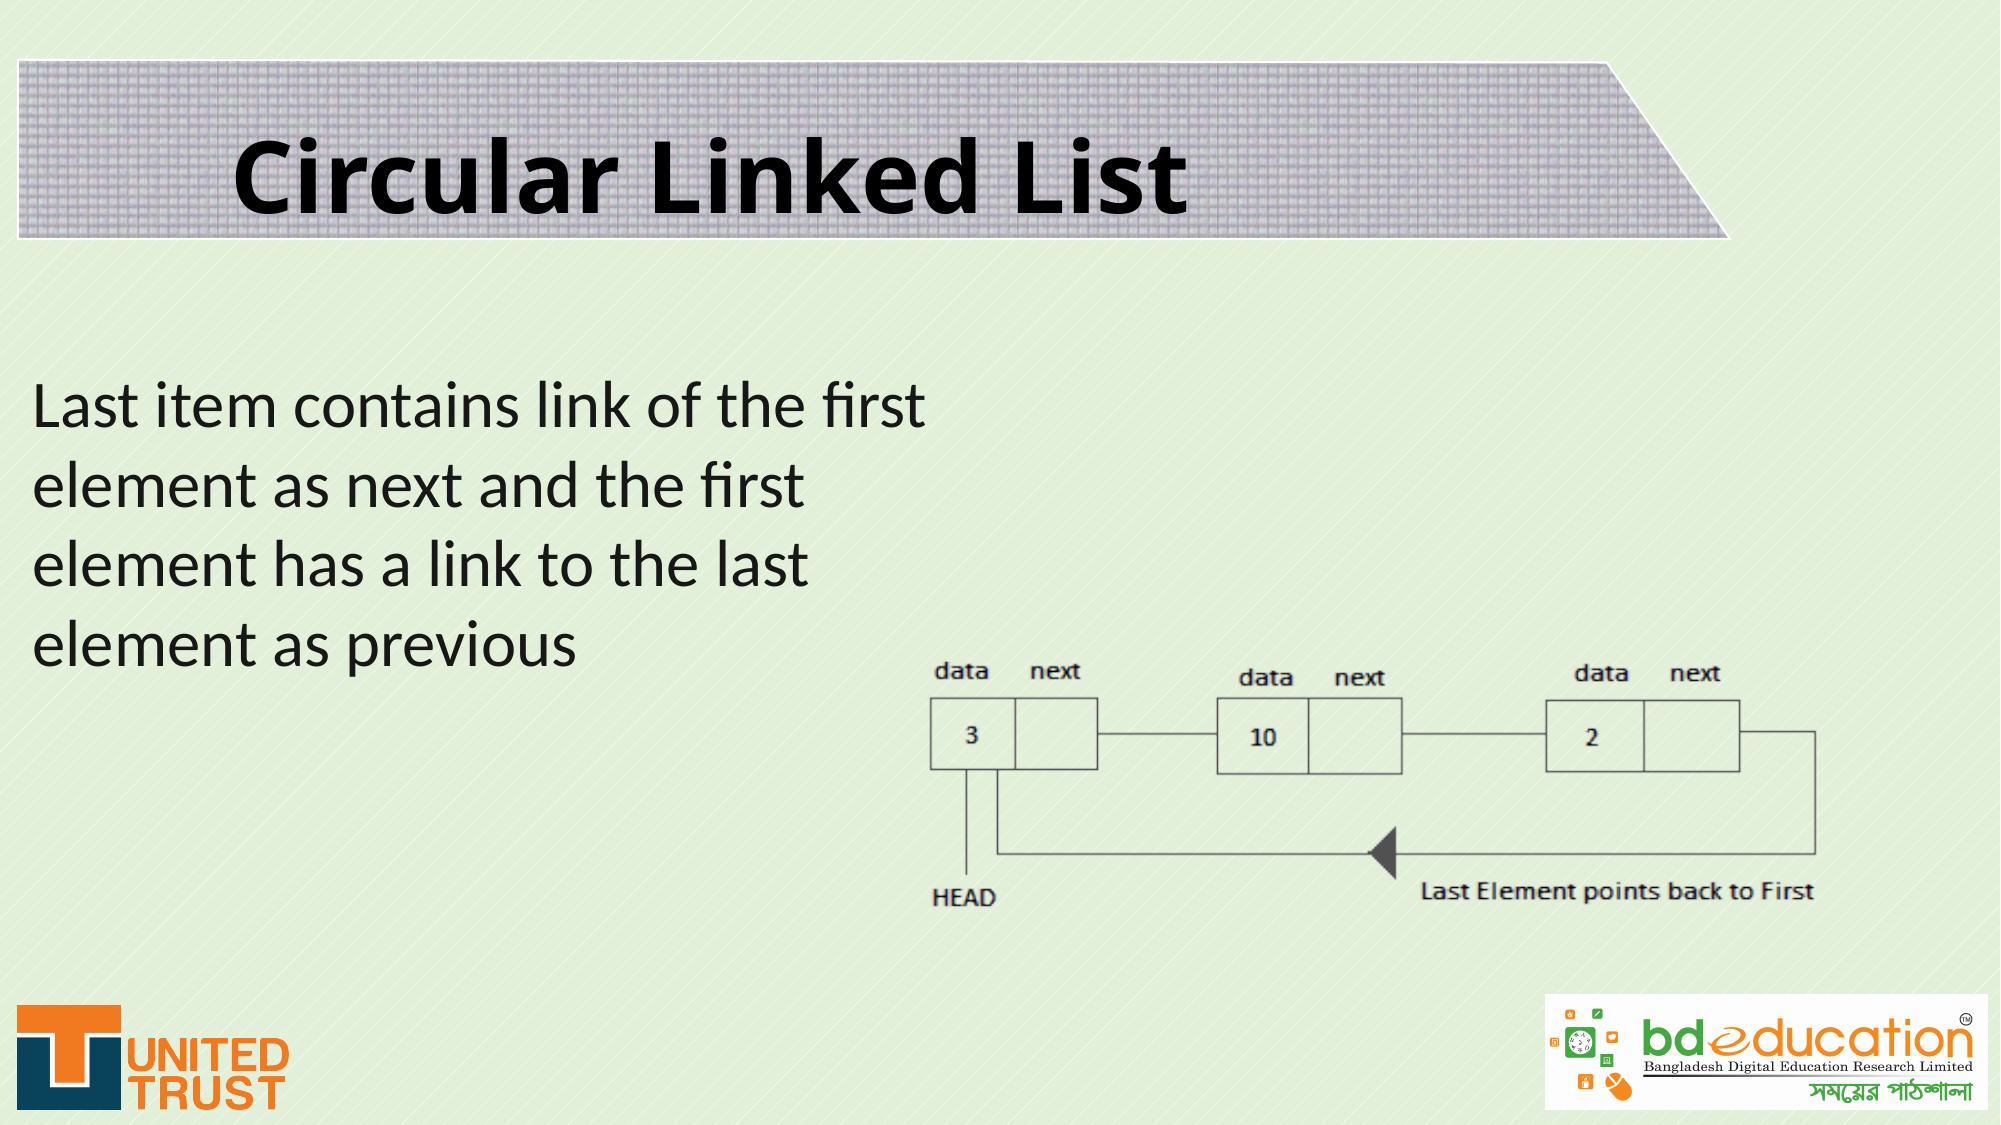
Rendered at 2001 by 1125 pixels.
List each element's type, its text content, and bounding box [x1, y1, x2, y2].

picture [1545, 994, 1988, 1110]
text_box [16, 58, 1733, 241]
picture [17, 1005, 289, 1110]
picture [877, 622, 1988, 956]
text_box Last item contains link of the first element as next and the first element has a link to the last element as previous [17, 352, 949, 688]
text_box Circular Linked List [215, 106, 1206, 242]
